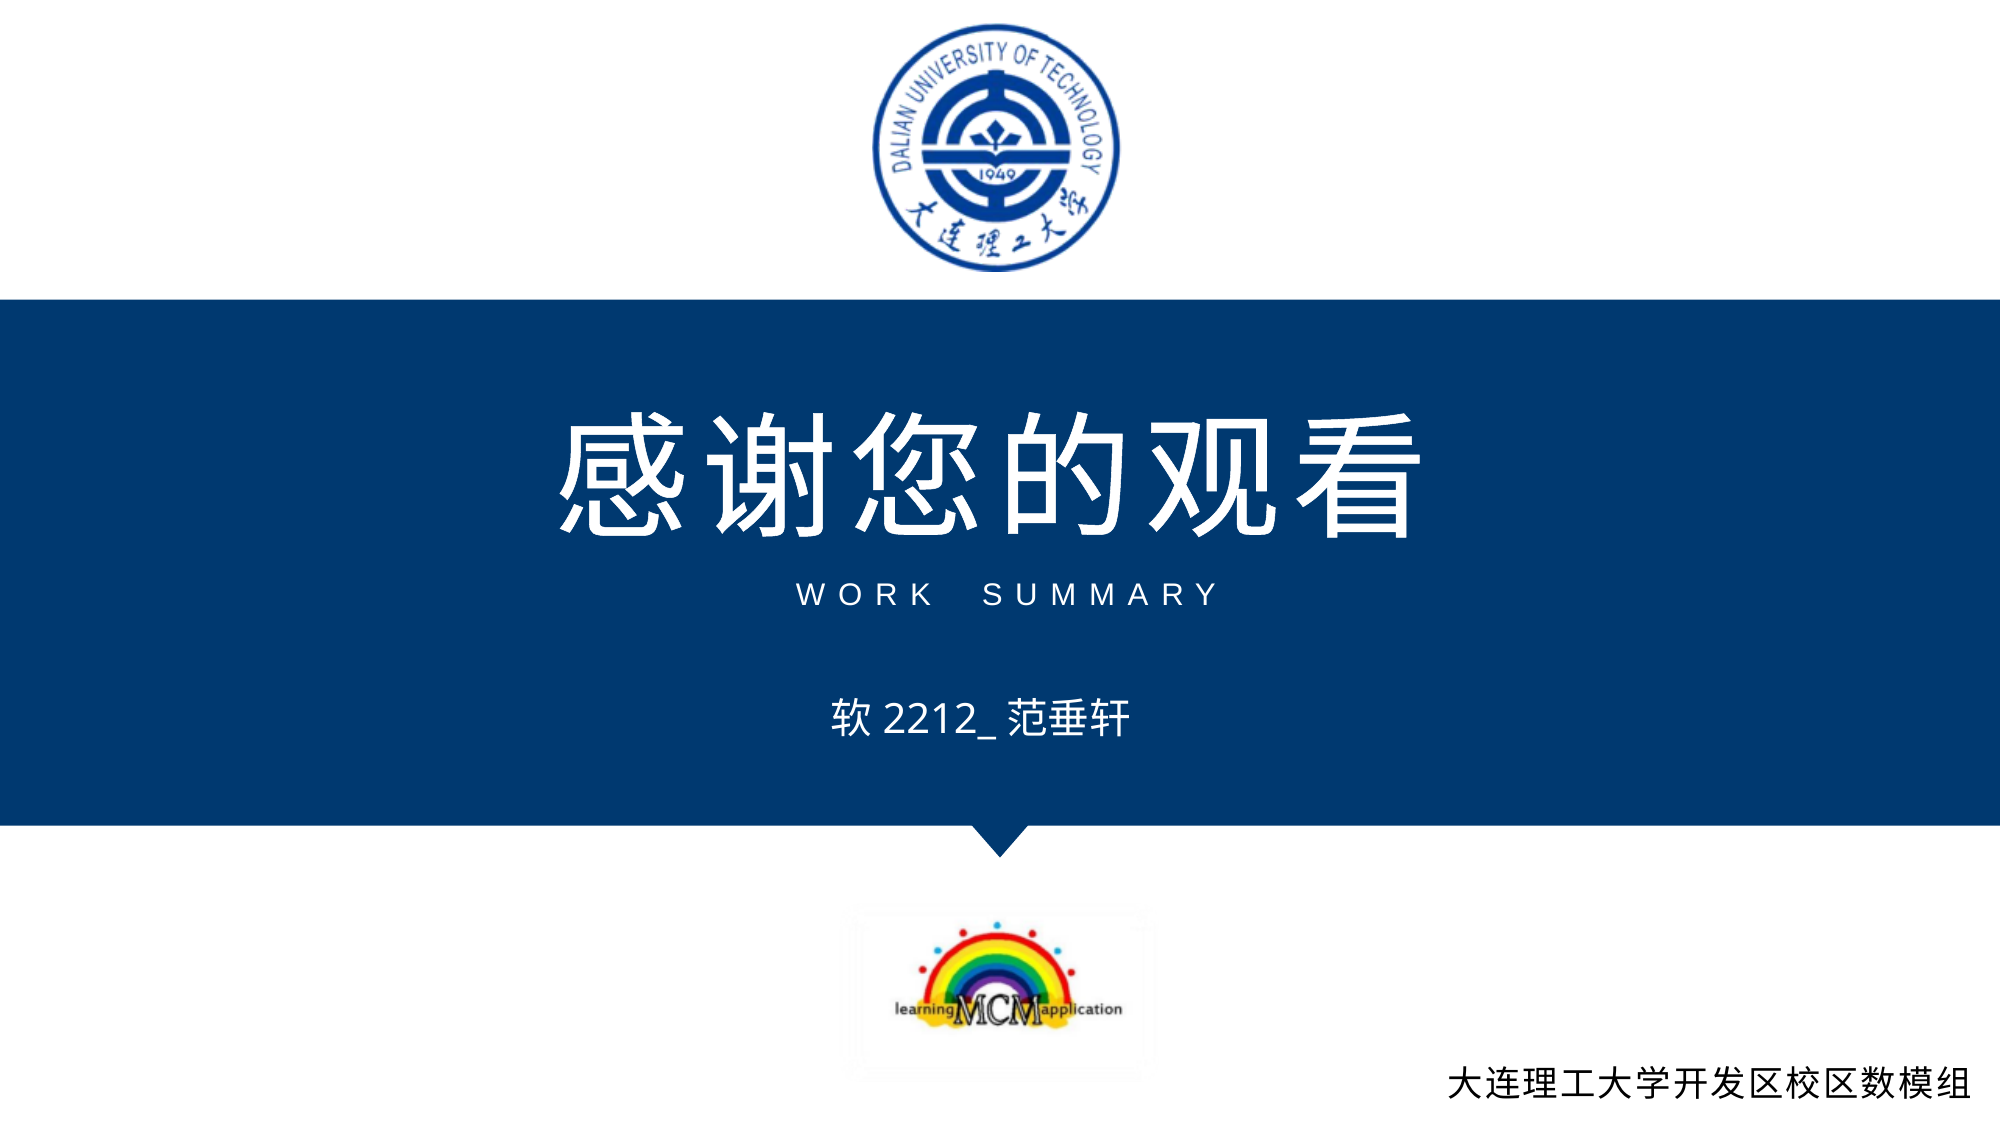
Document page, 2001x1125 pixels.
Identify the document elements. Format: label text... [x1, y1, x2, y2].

text_box [0, 299, 2000, 858]
picture [872, 22, 1148, 272]
picture [835, 899, 1165, 1088]
text_box 感谢您的观看 W O R K S U M M A R Y 软2212_范垂轩 [314, 397, 1688, 746]
text_box 大连理工大学开发区校区数模组 [1445, 1062, 1973, 1106]
